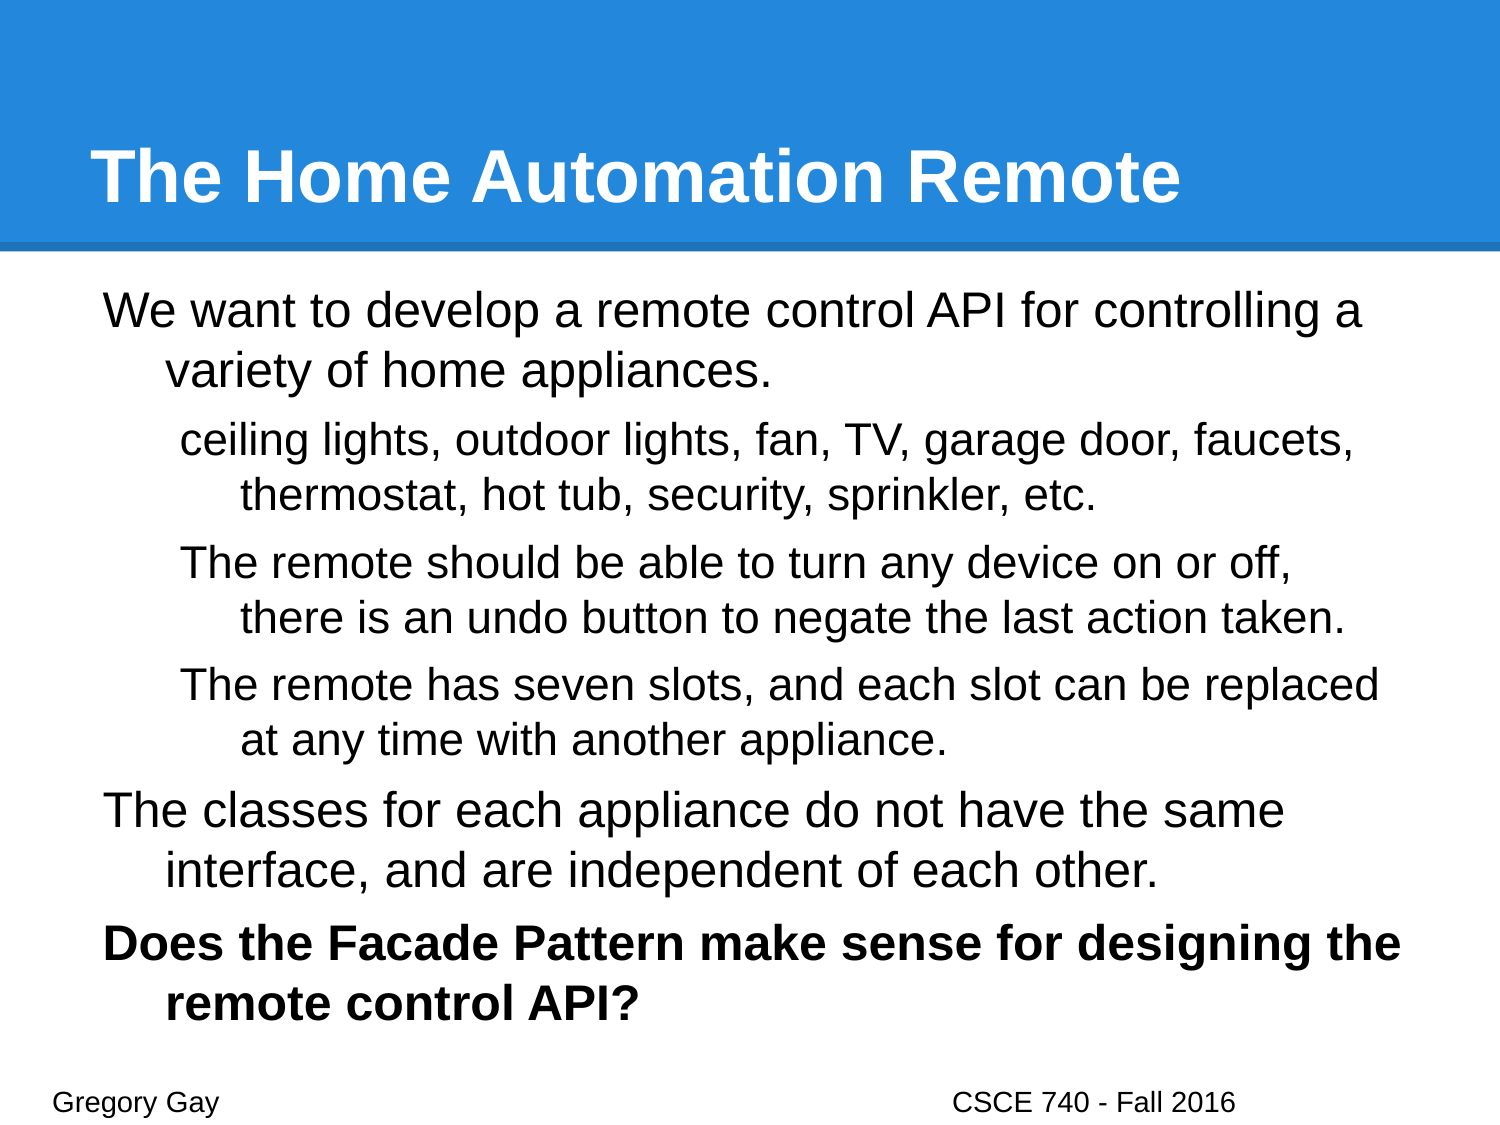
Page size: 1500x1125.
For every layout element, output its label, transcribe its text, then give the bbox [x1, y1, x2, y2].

title The Home Automation Remote [75, 45, 1425, 233]
text_box Gregory Gay CSCE 740 - Fall 2016 26 [37, 1068, 1463, 1114]
list We want to develop a remote control API for controlling a variety of home appliances. ceiling lights, outdoor lights, fan, TV, garage door, faucets, thermostat, hot tub, security, sprinkler, etc. The remote should be able to turn any device on or off, there is an undo button to negate the last action taken. The remote has seven slots, and each slot can be replaced at any time with another appliance. The classes for each appliance do not have the same interface, and are independent of each other. Does the Facade Pattern make sense for designing the remote control API? [75, 262, 1425, 1068]
